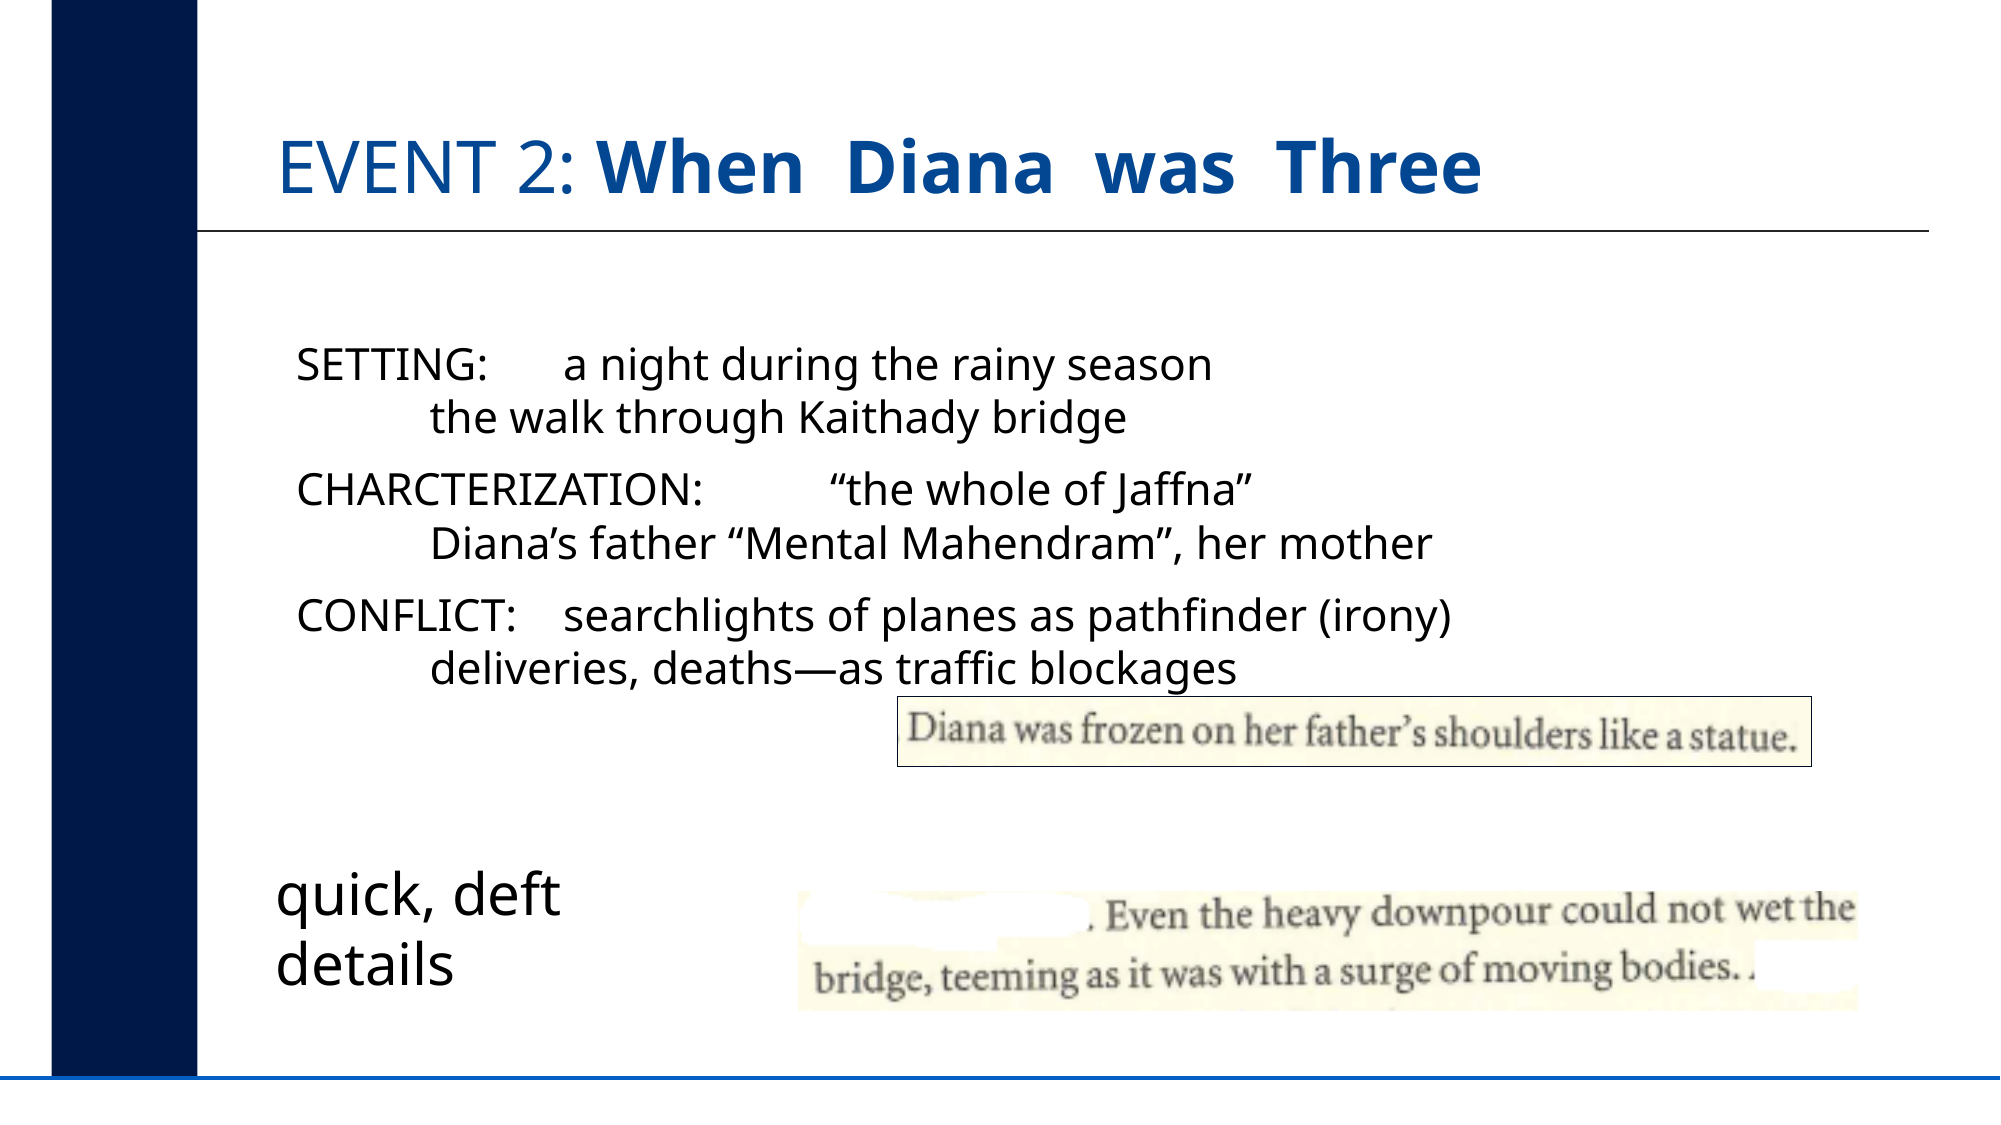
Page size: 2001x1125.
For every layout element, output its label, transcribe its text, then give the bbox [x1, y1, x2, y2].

text_box quick, deft details [260, 849, 766, 1005]
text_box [797, 890, 1880, 1011]
title Event 2: When diana was Three [276, 52, 1930, 218]
list SETTING: a night during the rainy season the walk through Kaithady bridge CHARCTERIZATION: “the whole of Jaffna” Diana’s father “Mental Mahendram”, her mother CONFLICT: searchlights of planes as pathfinder (irony) deliveries, deaths—as traffic blockages [296, 274, 1910, 709]
picture [897, 696, 1812, 767]
text_box [51, 0, 198, 1076]
